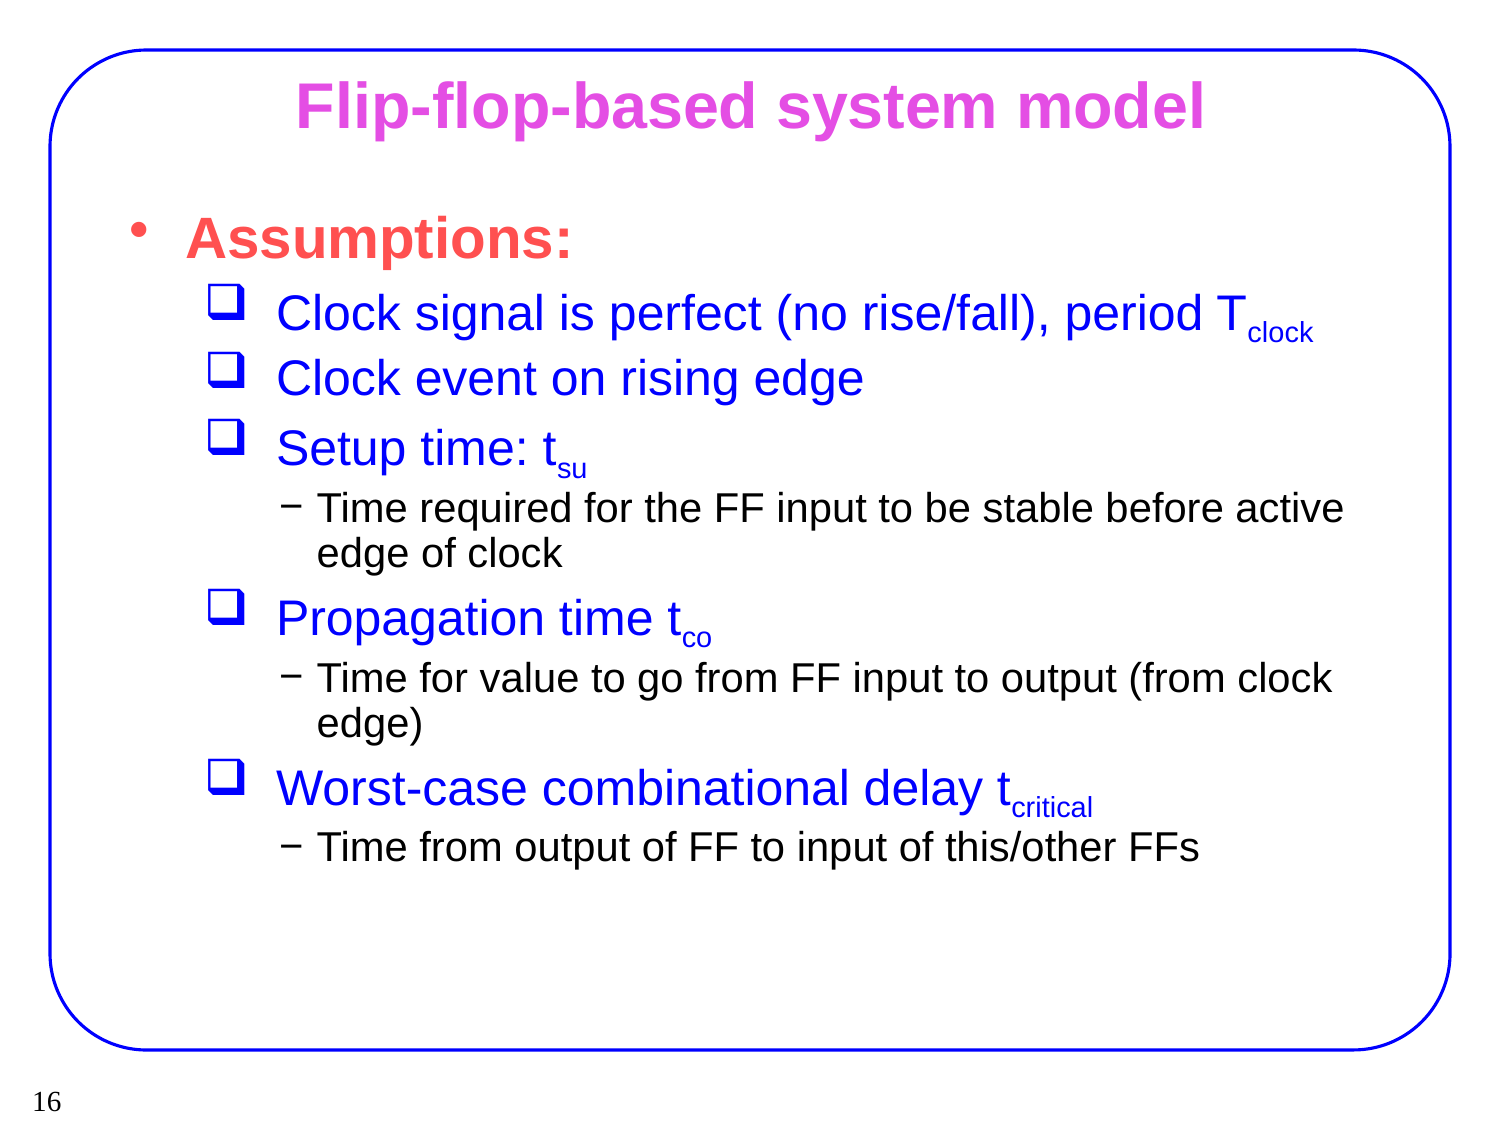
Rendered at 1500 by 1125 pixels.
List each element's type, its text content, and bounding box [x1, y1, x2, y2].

list Assumptions: Clock signal is perfect (no rise/fall), period Tclock Clock event on rising edge Setup time: tsu Time required for the FF input to be stable before active edge of clock Propagation time tco Time for value to go from FF input to output (from clock edge) Worst-case combinational delay tcritical Time from output of FF to input of this/other FFs [112, 200, 1388, 963]
slide_number 16 [0, 1049, 76, 1125]
title Flip-flop-based system model [113, 66, 1389, 140]
